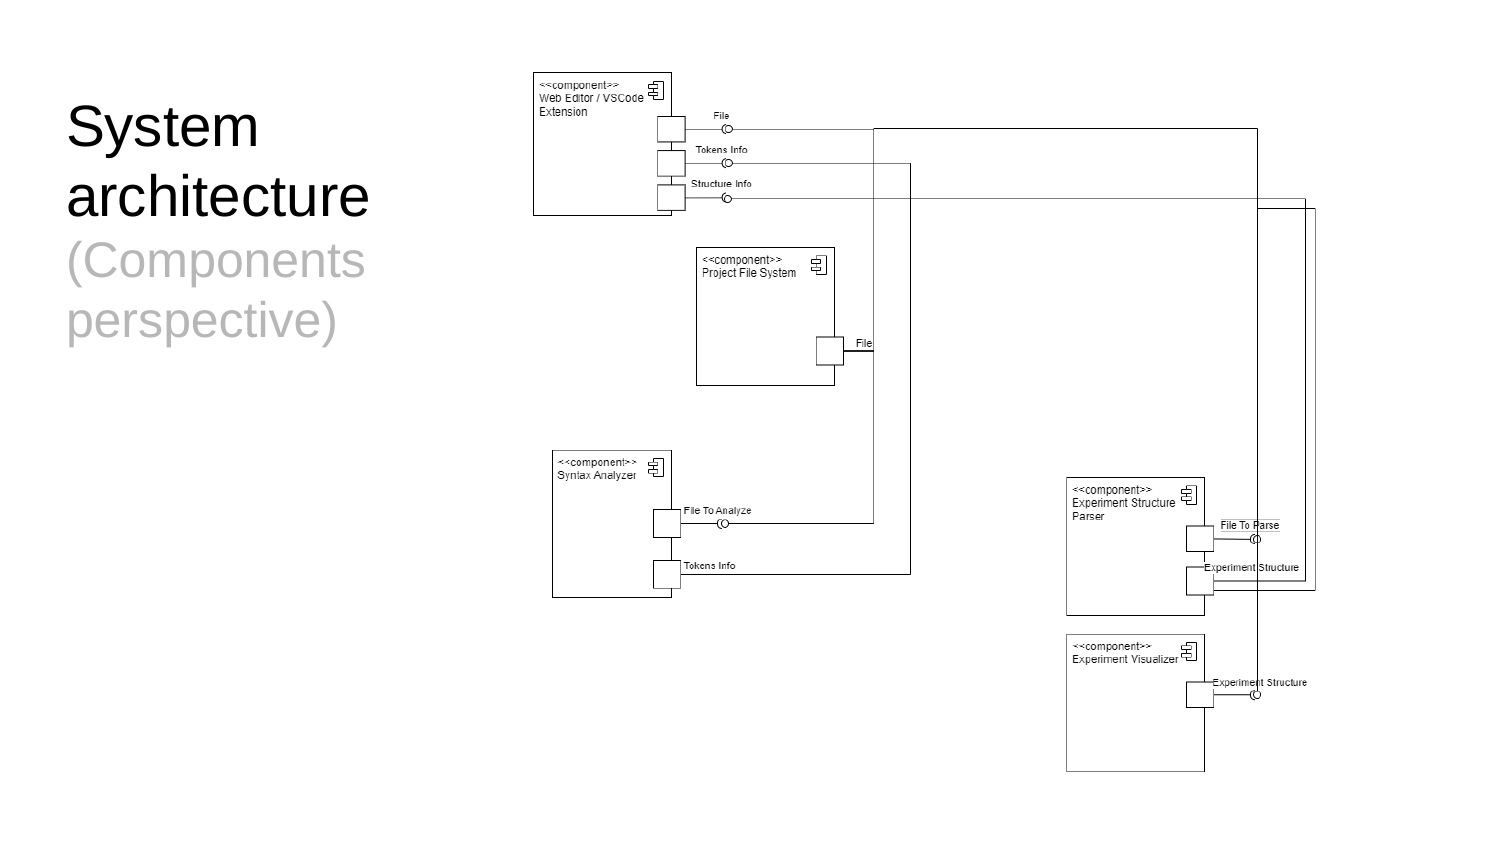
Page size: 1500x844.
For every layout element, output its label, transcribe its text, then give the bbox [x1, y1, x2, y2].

title System architecture (Components perspective) [51, 72, 531, 167]
picture [533, 72, 1316, 772]
